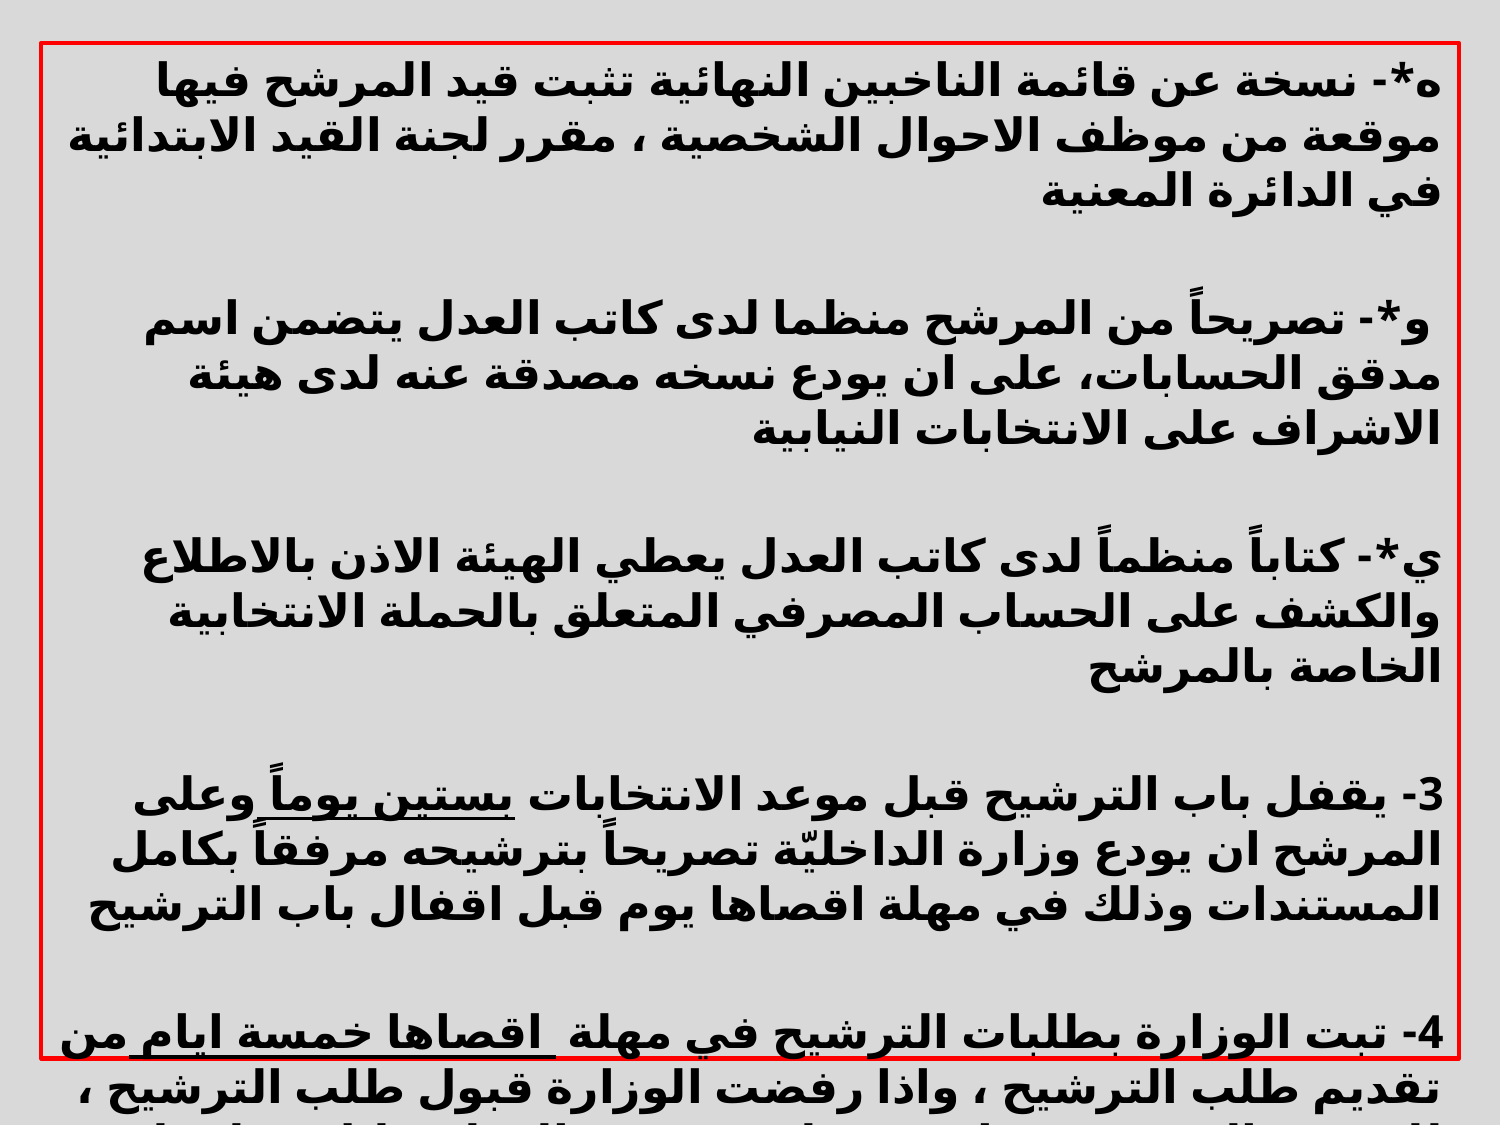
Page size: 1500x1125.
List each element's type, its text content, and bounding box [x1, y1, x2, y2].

list ه*- نسخة عن قائمة الناخبين النهائية تثبت قيد المرشح فيها موقعة من موظف الاحوال الشخصية ، مقرر لجنة القيد الابتدائية في الدائرة المعنية و*- تصريحاً من المرشح منظما لدى كاتب العدل يتضمن اسم مدقق الحسابات، على ان يودع نسخه مصدقة عنه لدى هيئة الاشراف على الانتخابات النيابية ي*- كتاباً منظماً لدى كاتب العدل يعطي الهيئة الاذن بالاطلاع والكشف على الحساب المصرفي المتعلق بالحملة الانتخابية الخاصة بالمرشح 3- يقفل باب الترشيح قبل موعد الانتخابات بستين يوماً وعلى المرشح ان يودع وزارة الداخليّة تصريحاً بترشيحه مرفقاً بكامل المستندات وذلك في مهلة اقصاها يوم قبل اقفال باب الترشيح 4- تبت الوزارة بطلبات الترشيح في مهلة اقصاها خمسة ايام من تقديم طلب الترشيح ، واذا رفضت الوزارة قبول طلب الترشيح ، للمرشح الحق في مراجعة مجلس شورى الدولة خلال مهلة ثلاثة ايام من تاريخ تبلغه قرار الرفض ،ويفصل مجلس الشورى بطلب الاعتراض خلال مهلة ثلاثة ايام من وروده [39, 41, 1461, 1061]
